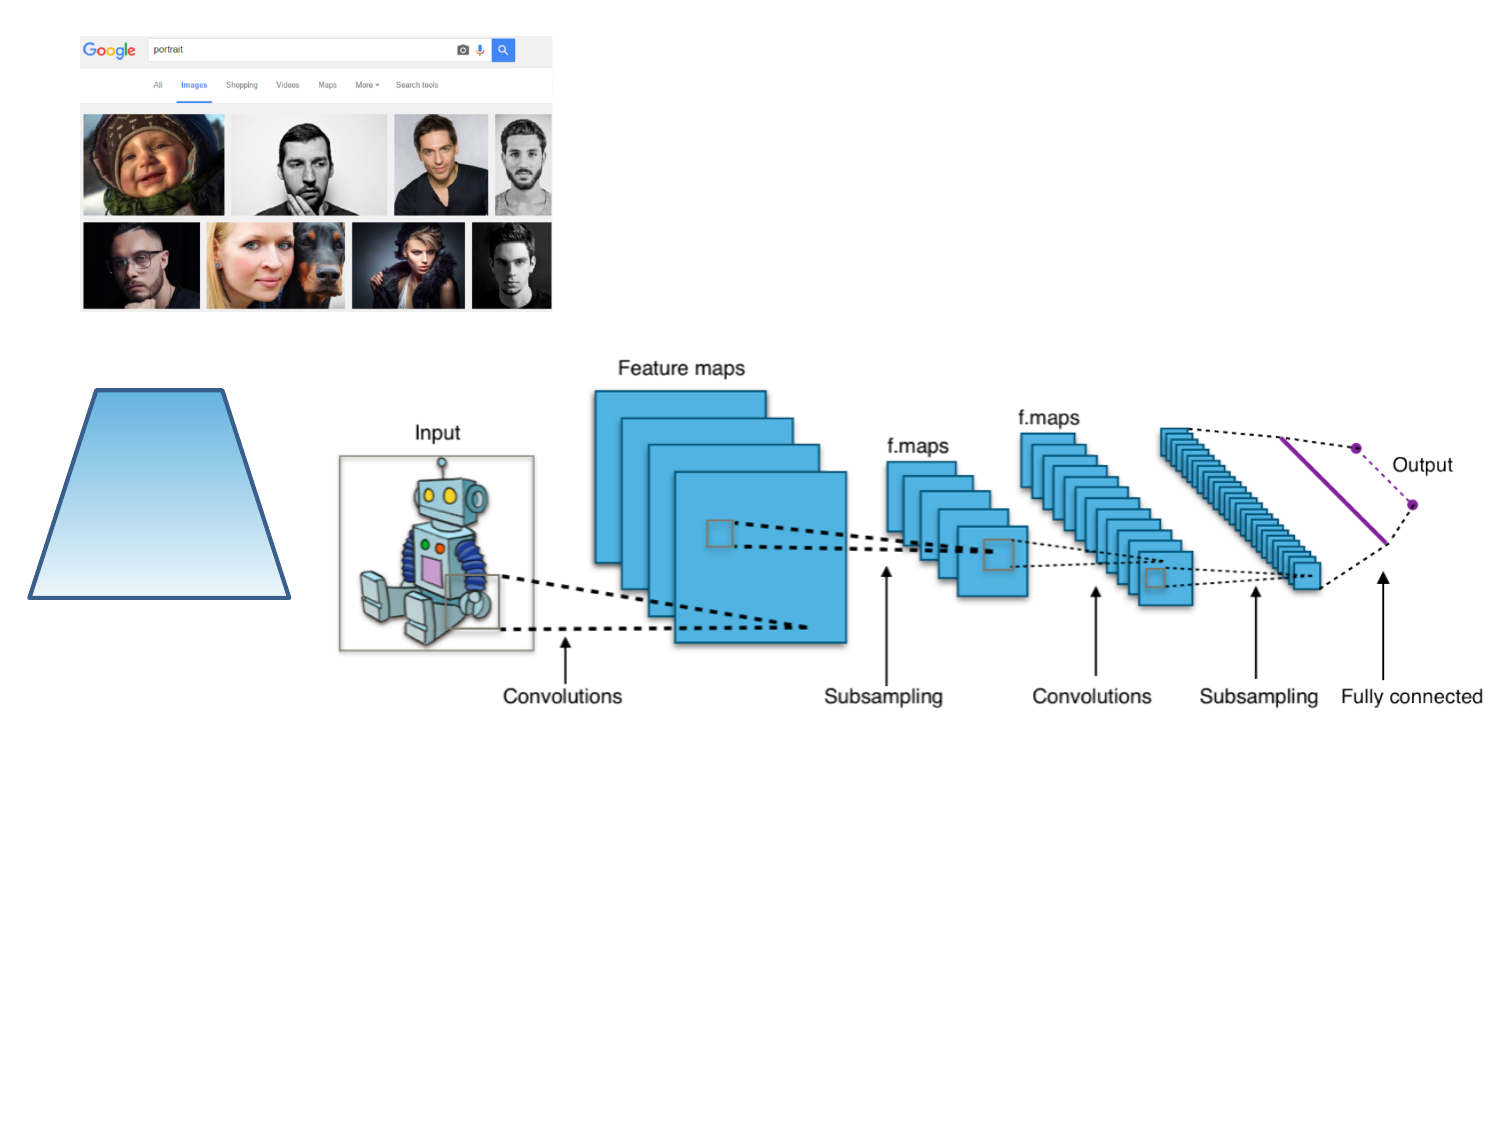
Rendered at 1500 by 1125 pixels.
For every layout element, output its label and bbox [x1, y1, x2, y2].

text_box [27, 388, 292, 600]
text_box [79, 35, 553, 313]
picture [315, 349, 1500, 717]
